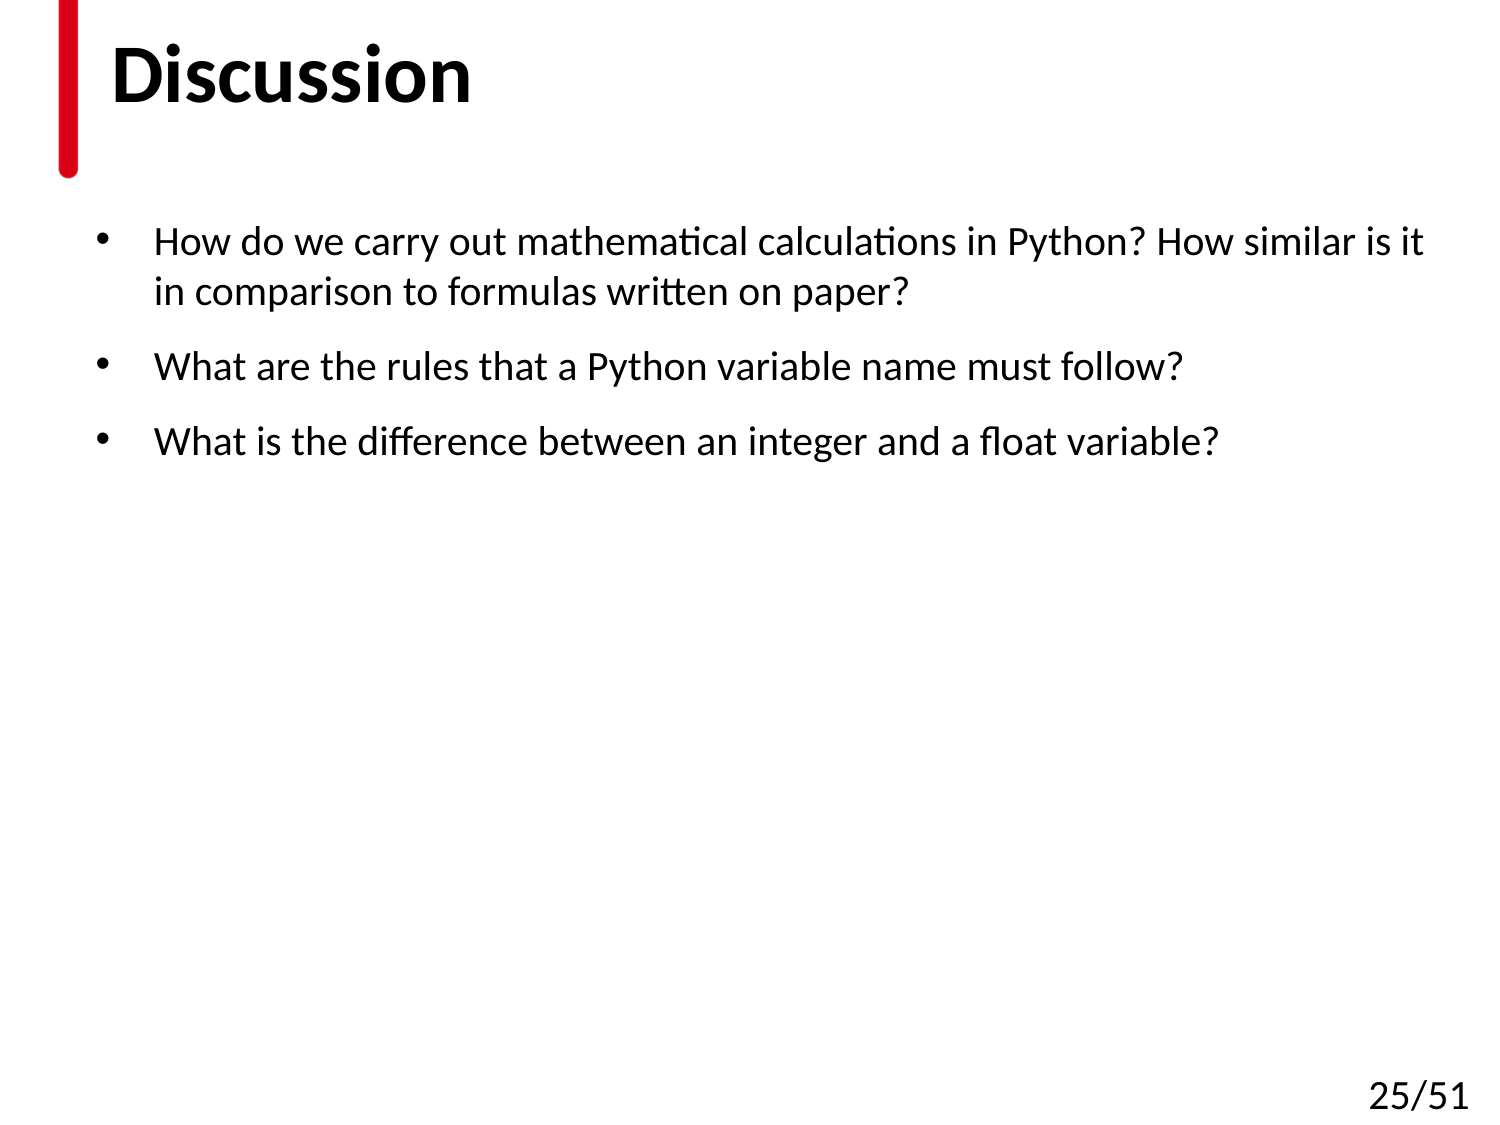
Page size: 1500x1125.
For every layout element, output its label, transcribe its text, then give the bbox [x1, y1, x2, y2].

title Discussion [96, 0, 1500, 138]
list How do we carry out mathematical calculations in Python? How similar is it in comparison to formulas written on paper? What are the rules that a Python variable name must follow? What is the difference between an integer and a float variable? [80, 206, 1470, 701]
picture [57, 0, 81, 200]
